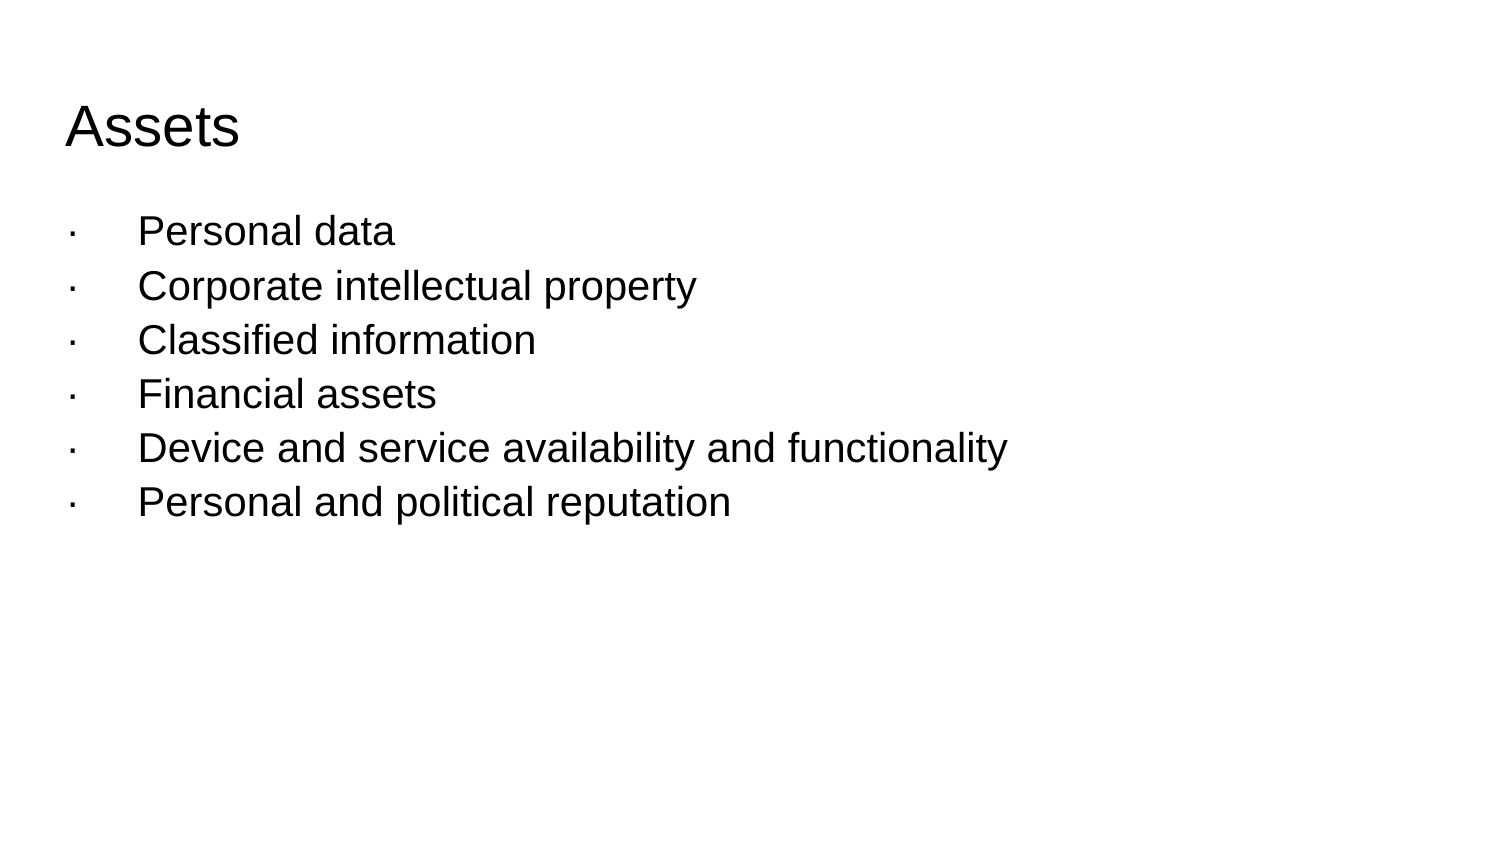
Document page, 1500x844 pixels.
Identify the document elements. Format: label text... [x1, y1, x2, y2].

text_box · Personal data · Corporate intellectual property · Classified information · Financial assets · Device and service availability and functionality · Personal and political reputation [51, 189, 1449, 750]
text_box Assets [51, 72, 1449, 167]
